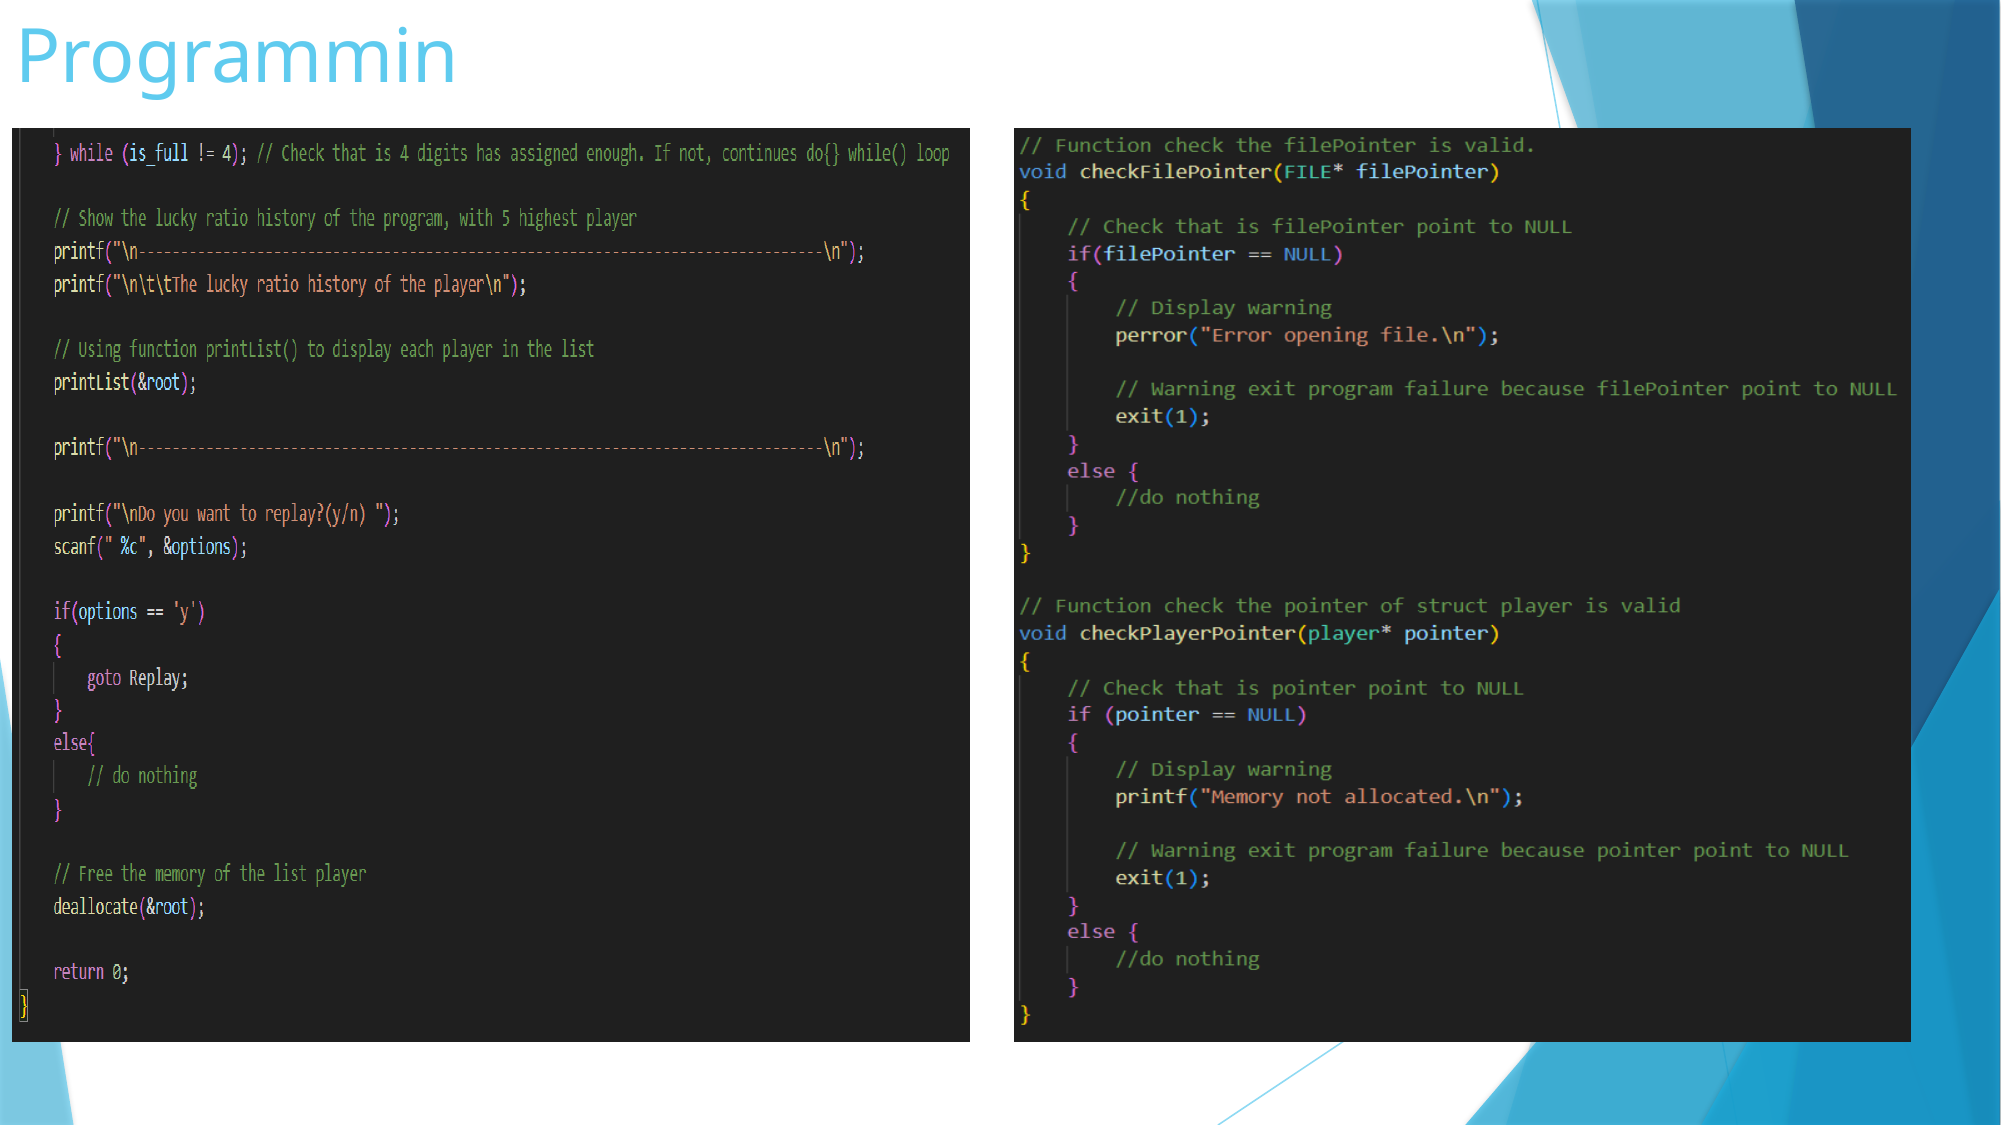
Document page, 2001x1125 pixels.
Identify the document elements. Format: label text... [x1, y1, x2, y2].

title Programming [0, 0, 502, 110]
picture [12, 128, 971, 1042]
picture [1014, 128, 1912, 1042]
